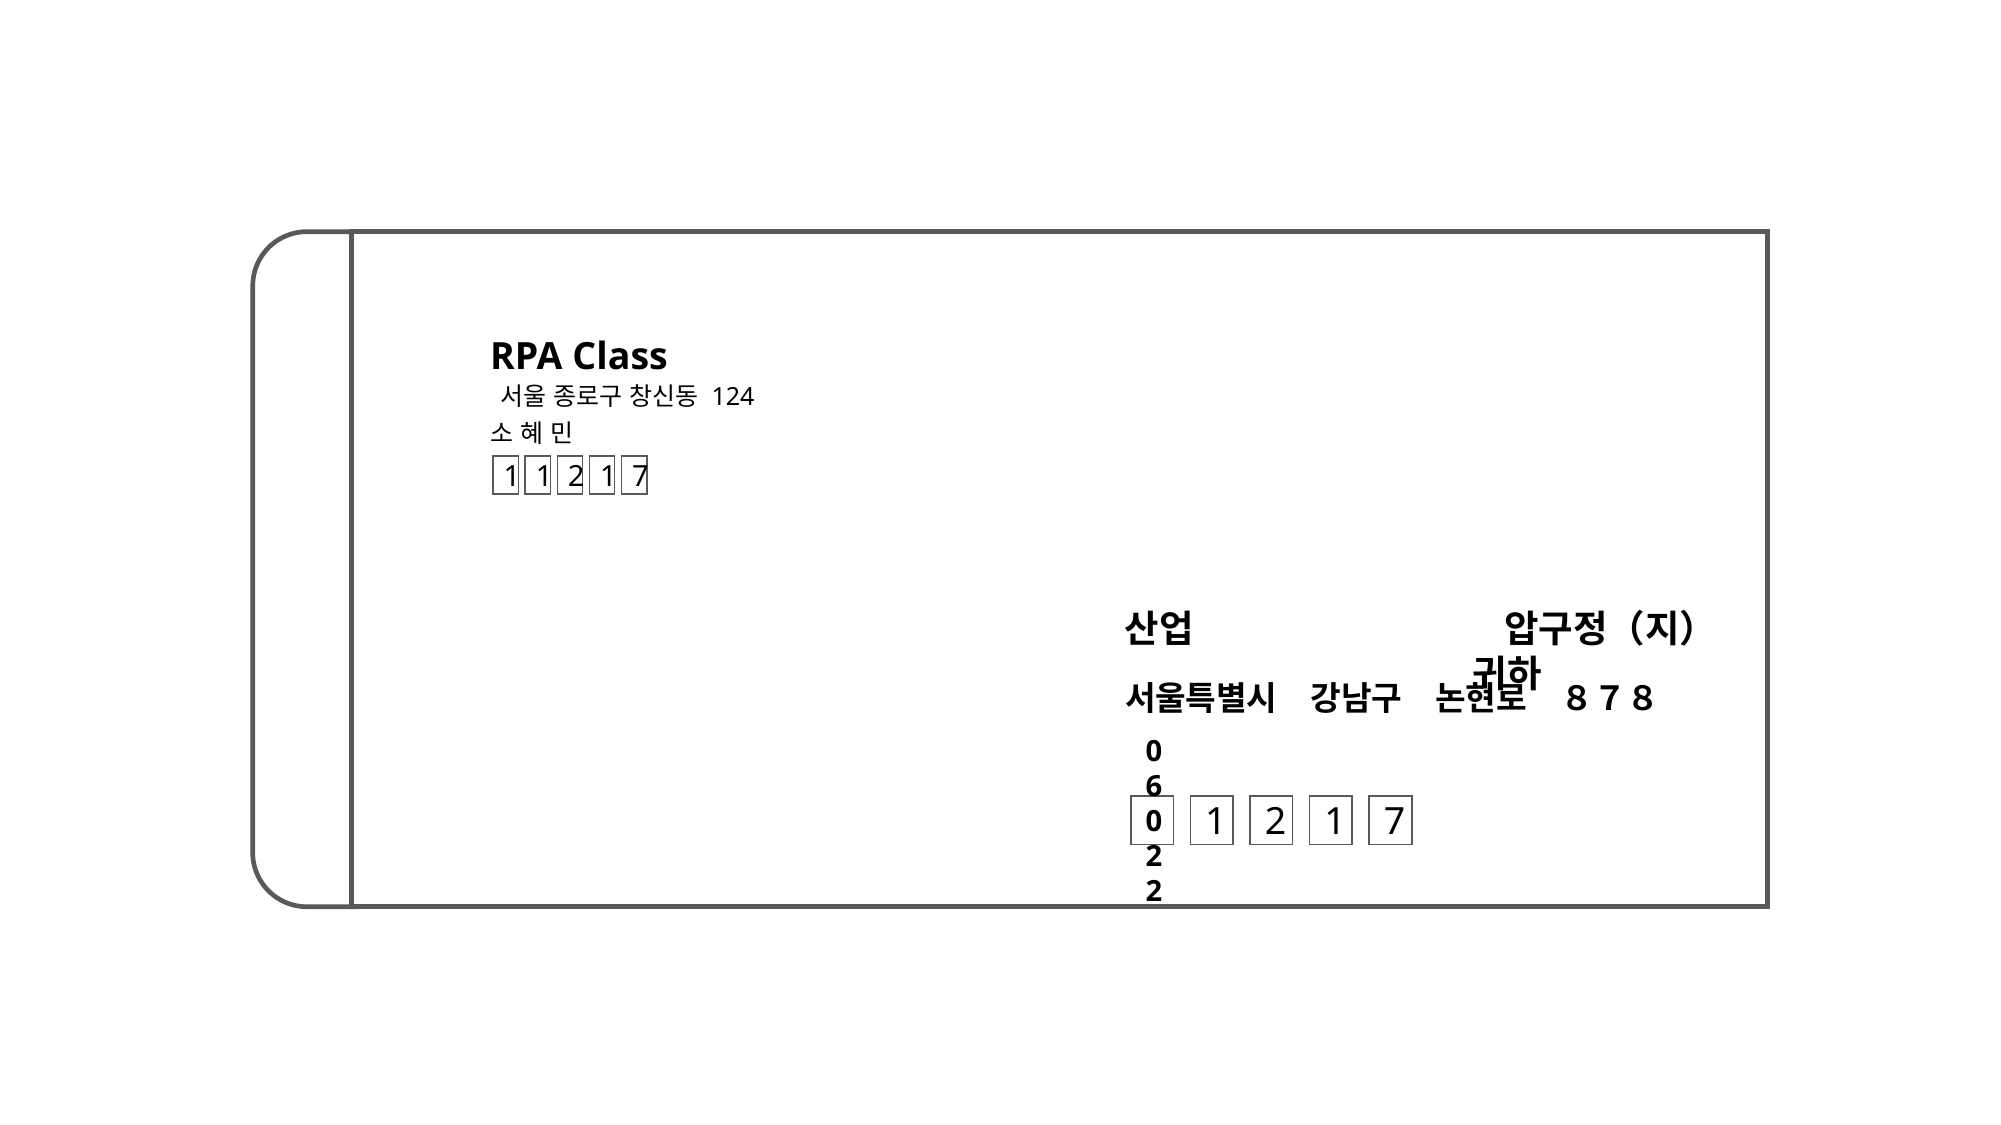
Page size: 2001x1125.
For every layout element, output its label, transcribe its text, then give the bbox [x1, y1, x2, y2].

text_box 7 [1368, 795, 1413, 845]
text_box 1 [1189, 795, 1234, 845]
text_box 산업 압구정（지） 귀하 [1110, 597, 1748, 669]
text_box 2 [1249, 795, 1294, 845]
text_box 2 [556, 455, 584, 495]
text_box 서울 종로구 창신동 124 [485, 373, 770, 418]
text_box 7 [620, 455, 648, 495]
text_box 1 [492, 455, 519, 495]
text_box 1 [524, 455, 552, 495]
text_box 1 [1309, 795, 1353, 845]
text_box 1 [588, 455, 616, 495]
text_box [251, 230, 362, 908]
text_box 서울특별시 강남구 논현로 ８７８ [1110, 669, 1768, 804]
text_box 06022 [1130, 795, 1174, 845]
text_box [351, 231, 1769, 908]
text_box 소 혜 민 [476, 410, 647, 456]
text_box RPA Class [475, 324, 683, 384]
